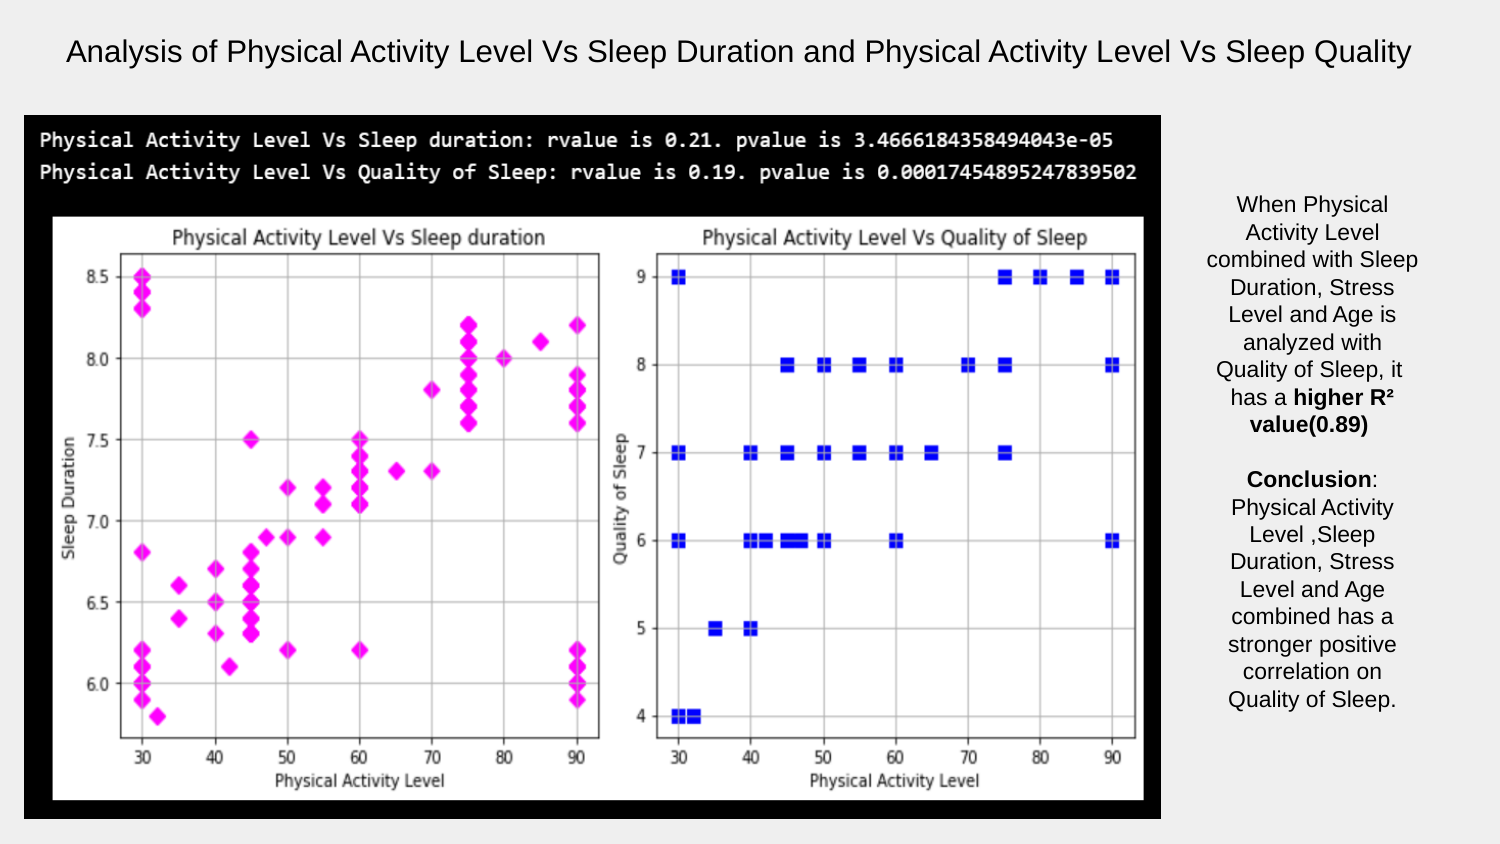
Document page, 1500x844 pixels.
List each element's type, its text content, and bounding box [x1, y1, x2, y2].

text_box When Physical Activity Level combined with Sleep Duration, Stress Level and Age is analyzed with Quality of Sleep, it has a higher R² value(0.89) Conclusion: Physical Activity Level ,Sleep Duration, Stress Level and Age combined has a stronger positive correlation on Quality of Sleep. [1190, 128, 1435, 808]
title Analysis of Physical Activity Level Vs Sleep Duration and Physical Activity Level Vs Sleep Quality [51, 16, 1449, 92]
picture [24, 115, 1161, 819]
